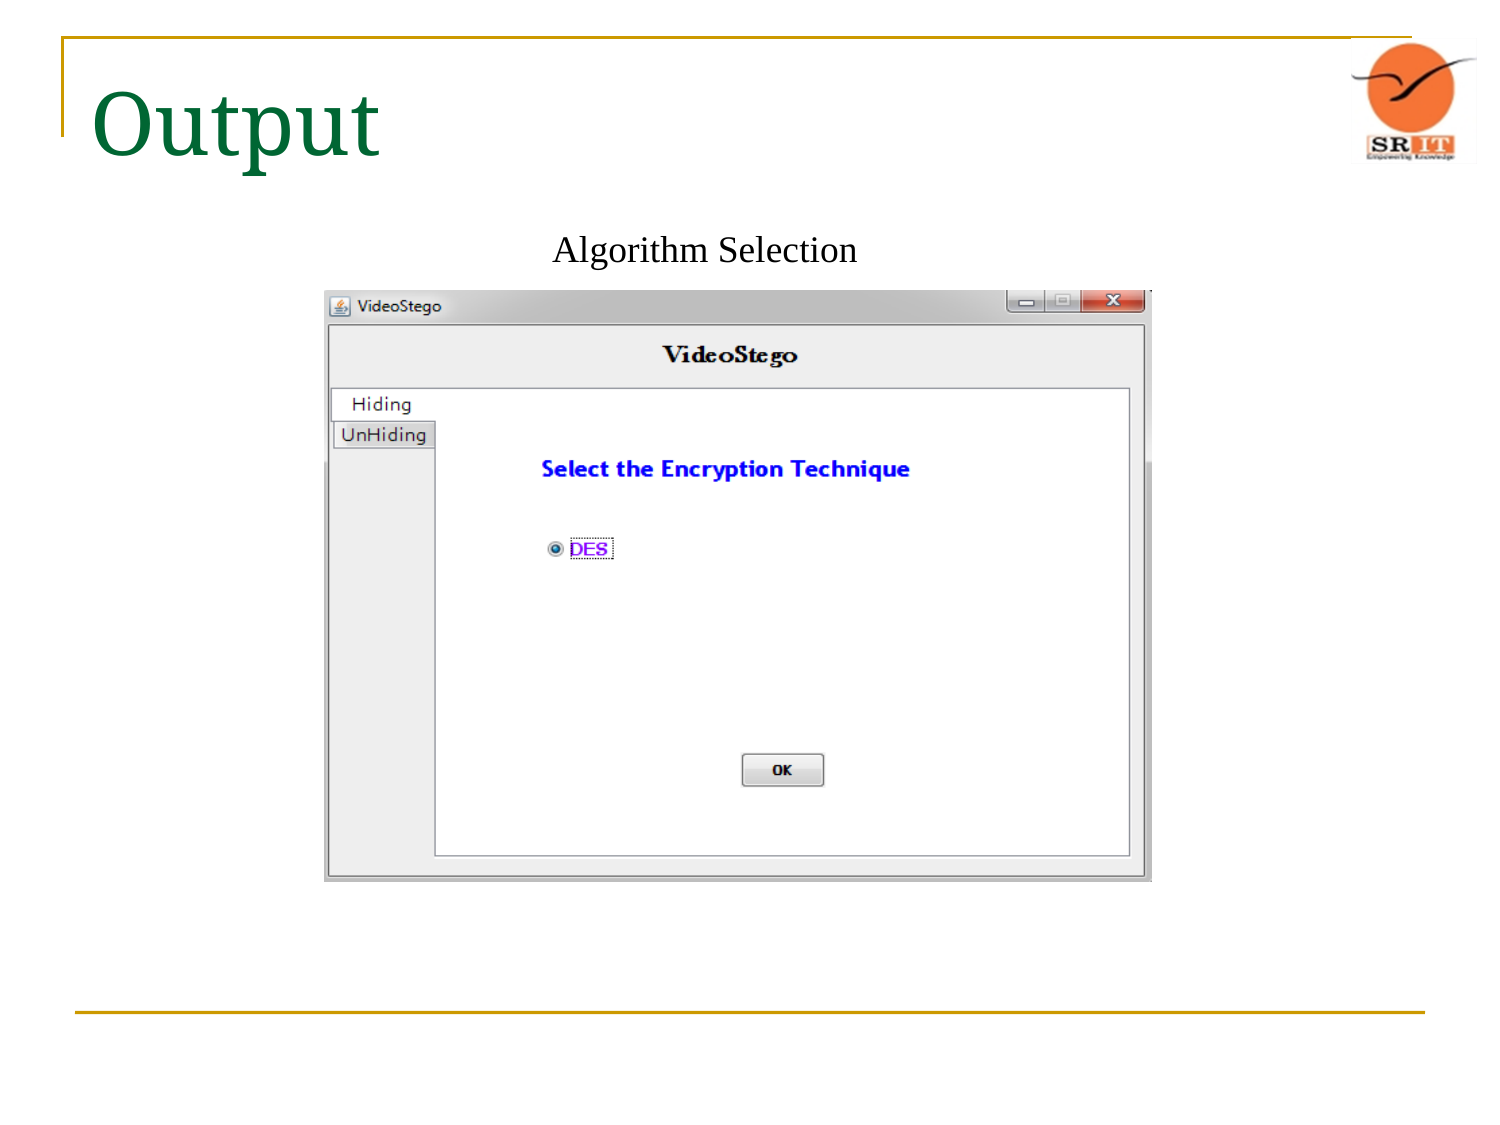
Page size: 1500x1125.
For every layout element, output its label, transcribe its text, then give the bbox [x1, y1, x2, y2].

text_box Algorithm Selection [537, 217, 939, 278]
title Output [74, 60, 1426, 248]
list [324, 290, 1152, 882]
picture [1350, 37, 1478, 165]
